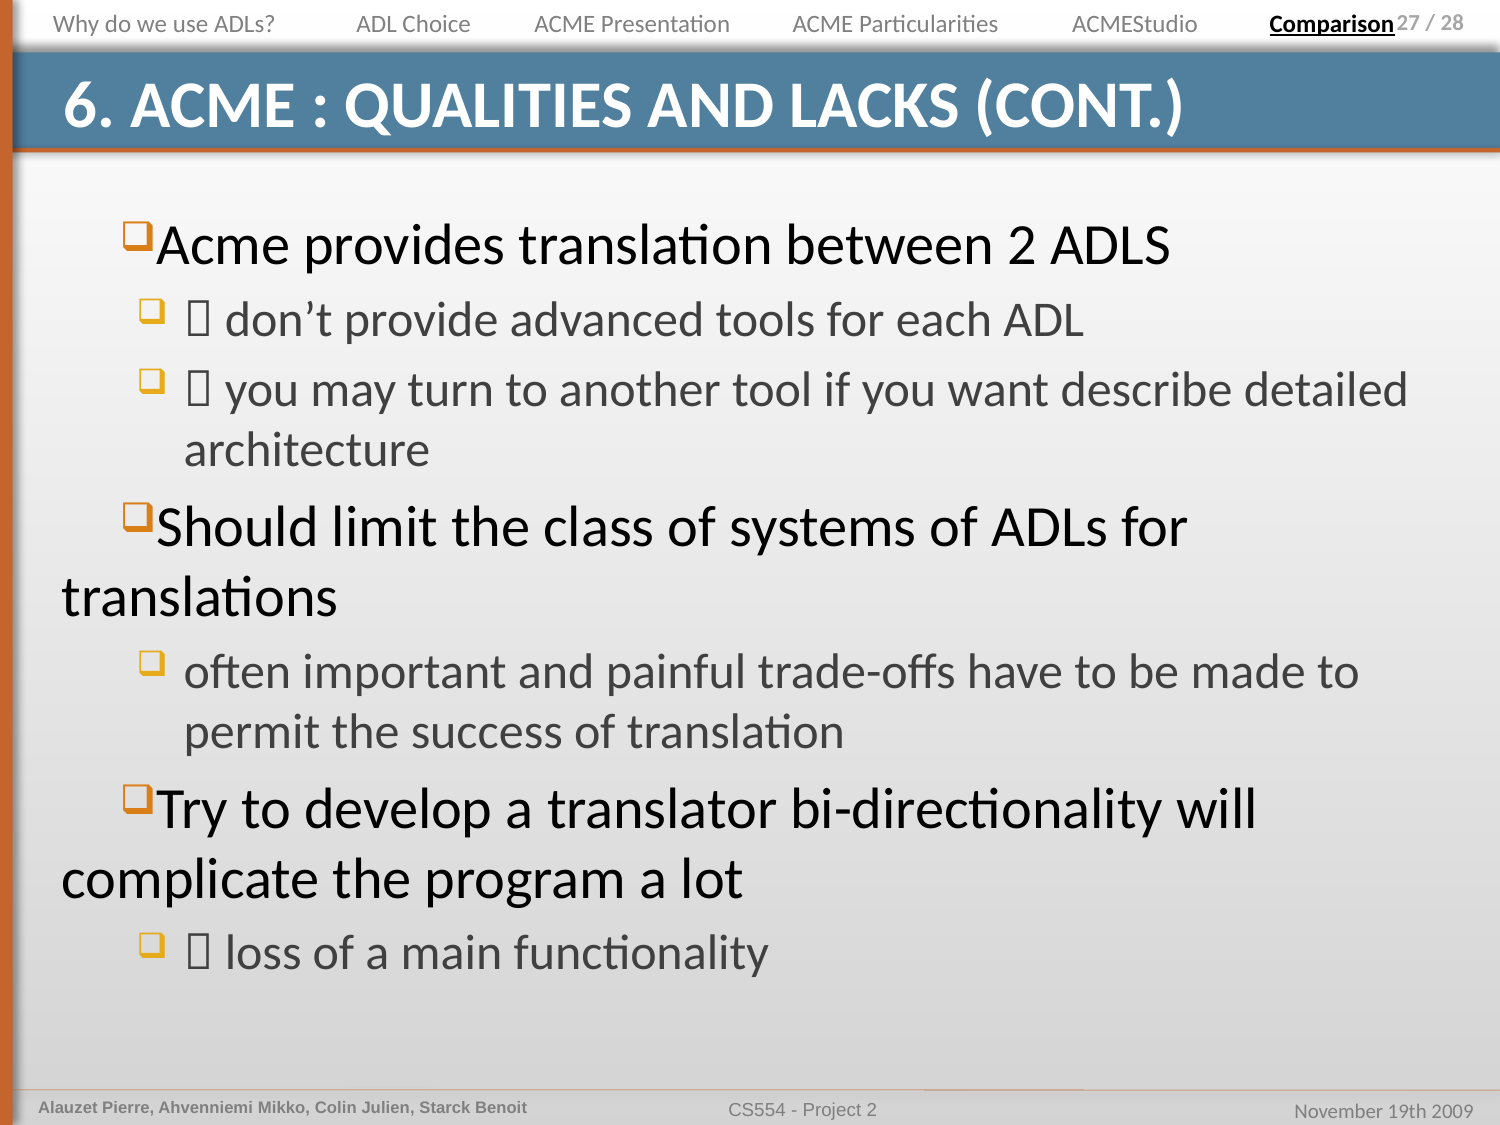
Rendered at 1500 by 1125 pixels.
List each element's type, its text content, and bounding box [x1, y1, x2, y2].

list Acme provides translation between 2 ADLS  don’t provide advanced tools for each ADL  you may turn to another tool if you want describe detailed architecture Should limit the class of systems of ADLs for translations often important and painful trade-offs have to be made to permit the success of translation Try to develop a translator bi-directionality will complicate the program a lot  loss of a main functionality [46, 199, 1465, 1079]
text_box Why do we use ADLs? [38, 0, 292, 45]
text_box ADL Choice [341, 0, 487, 45]
title 6. ACME : Qualities and Lacks (CONT.) [49, 53, 1442, 141]
text_box ACMEStudio [1057, 0, 1214, 45]
text_box ACME Particularities [777, 0, 1014, 45]
text_box Comparison [1254, 0, 1410, 45]
text_box ACME Presentation [519, 0, 746, 45]
